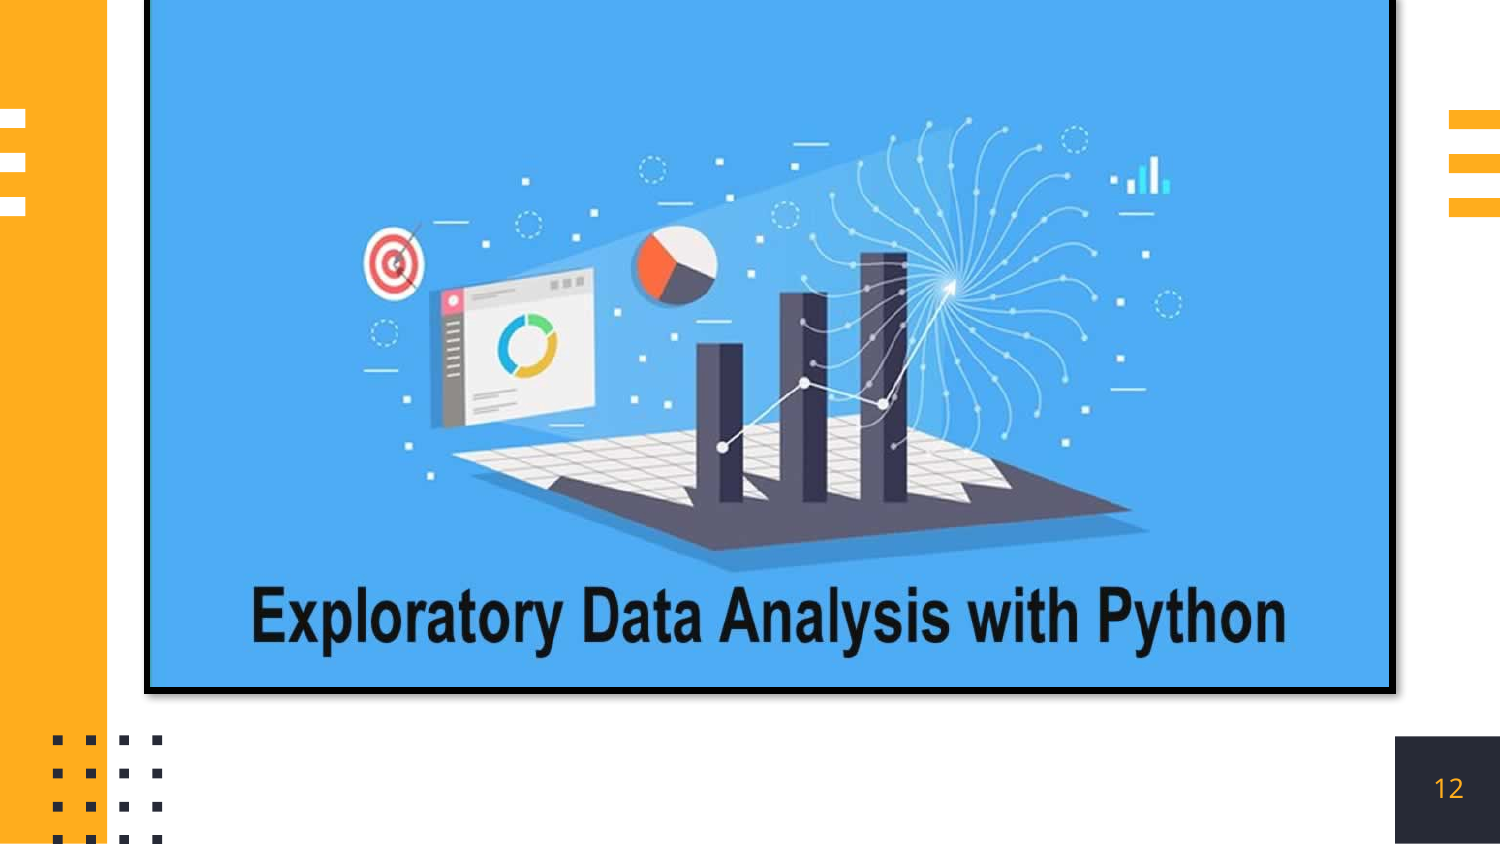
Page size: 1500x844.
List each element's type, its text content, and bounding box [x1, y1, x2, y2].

picture [149, 0, 1390, 688]
slide_number 12 [1395, 736, 1500, 844]
